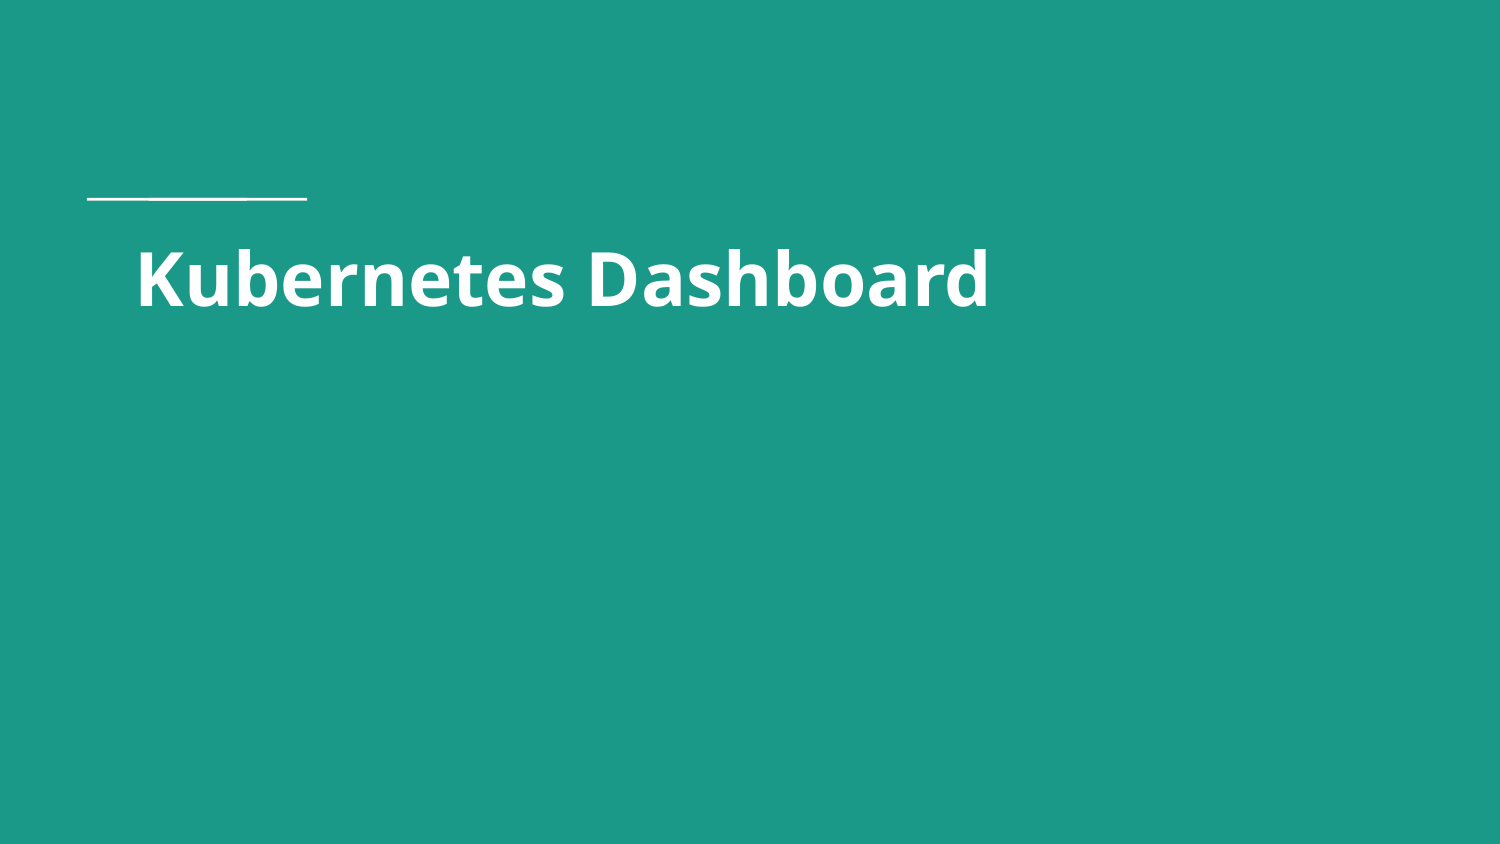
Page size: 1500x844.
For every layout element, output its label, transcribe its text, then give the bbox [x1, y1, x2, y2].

title Kubernetes Dashboard [119, 216, 1381, 466]
